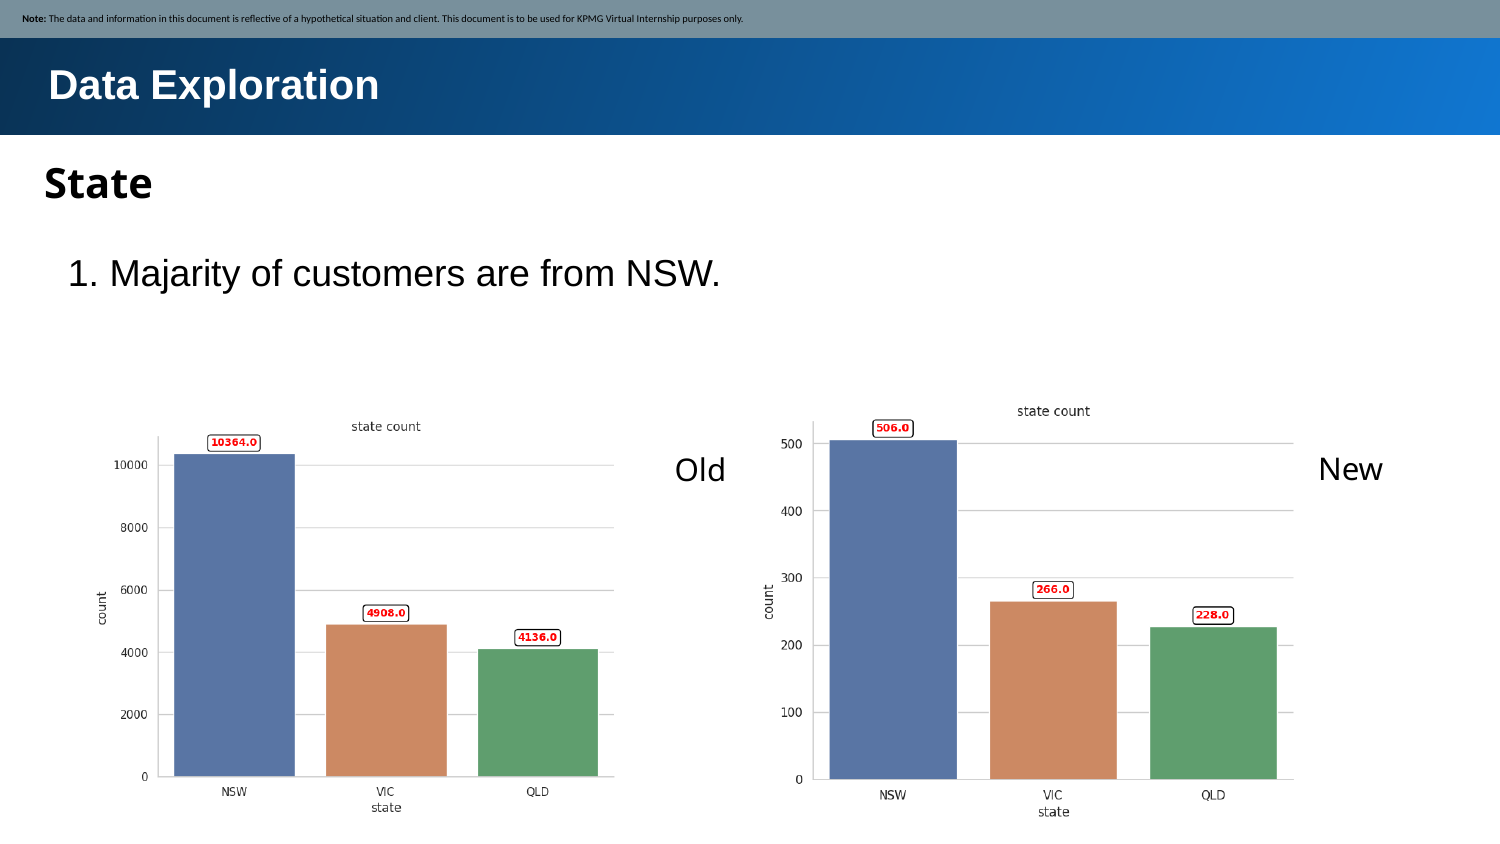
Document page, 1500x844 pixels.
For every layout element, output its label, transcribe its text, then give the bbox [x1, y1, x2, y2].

text_box Old [659, 442, 749, 494]
text_box 1. Majarity of customers are from NSW. [53, 241, 748, 299]
text_box Data Exploration [33, 43, 1439, 124]
picture [88, 413, 620, 822]
text_box Note: The data and information in this document is reflective of a hypothetical situation and client. This document is to be used for KPMG Virtual Internship purposes only. [0, 0, 1500, 38]
text_box New [1304, 428, 1418, 502]
picture [754, 397, 1300, 827]
text_box State [29, 134, 1435, 222]
text_box [0, 38, 1500, 135]
